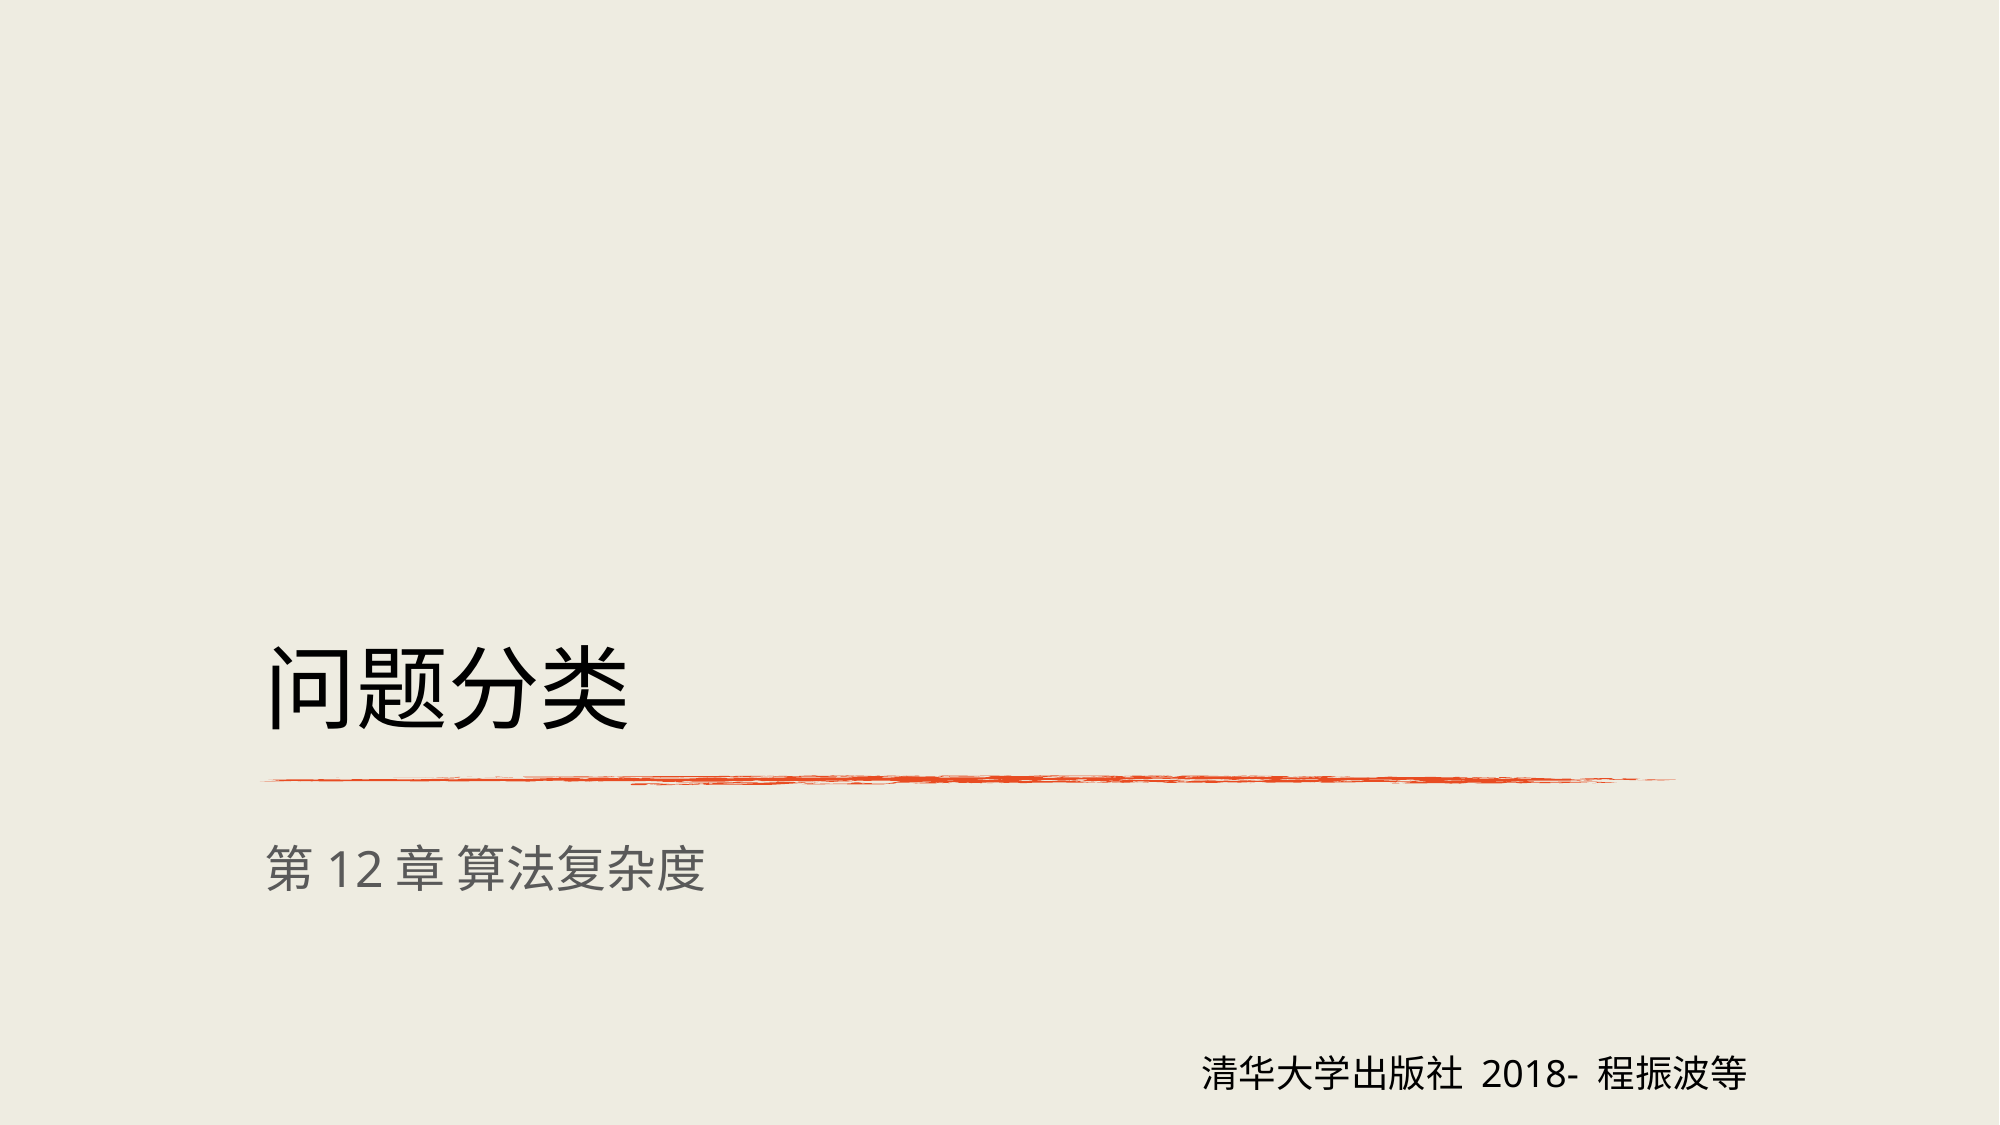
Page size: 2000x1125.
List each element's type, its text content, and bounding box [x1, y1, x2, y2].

title 问题分类 [249, 312, 1750, 750]
list 第12章 算法复杂度 [249, 837, 1750, 1013]
